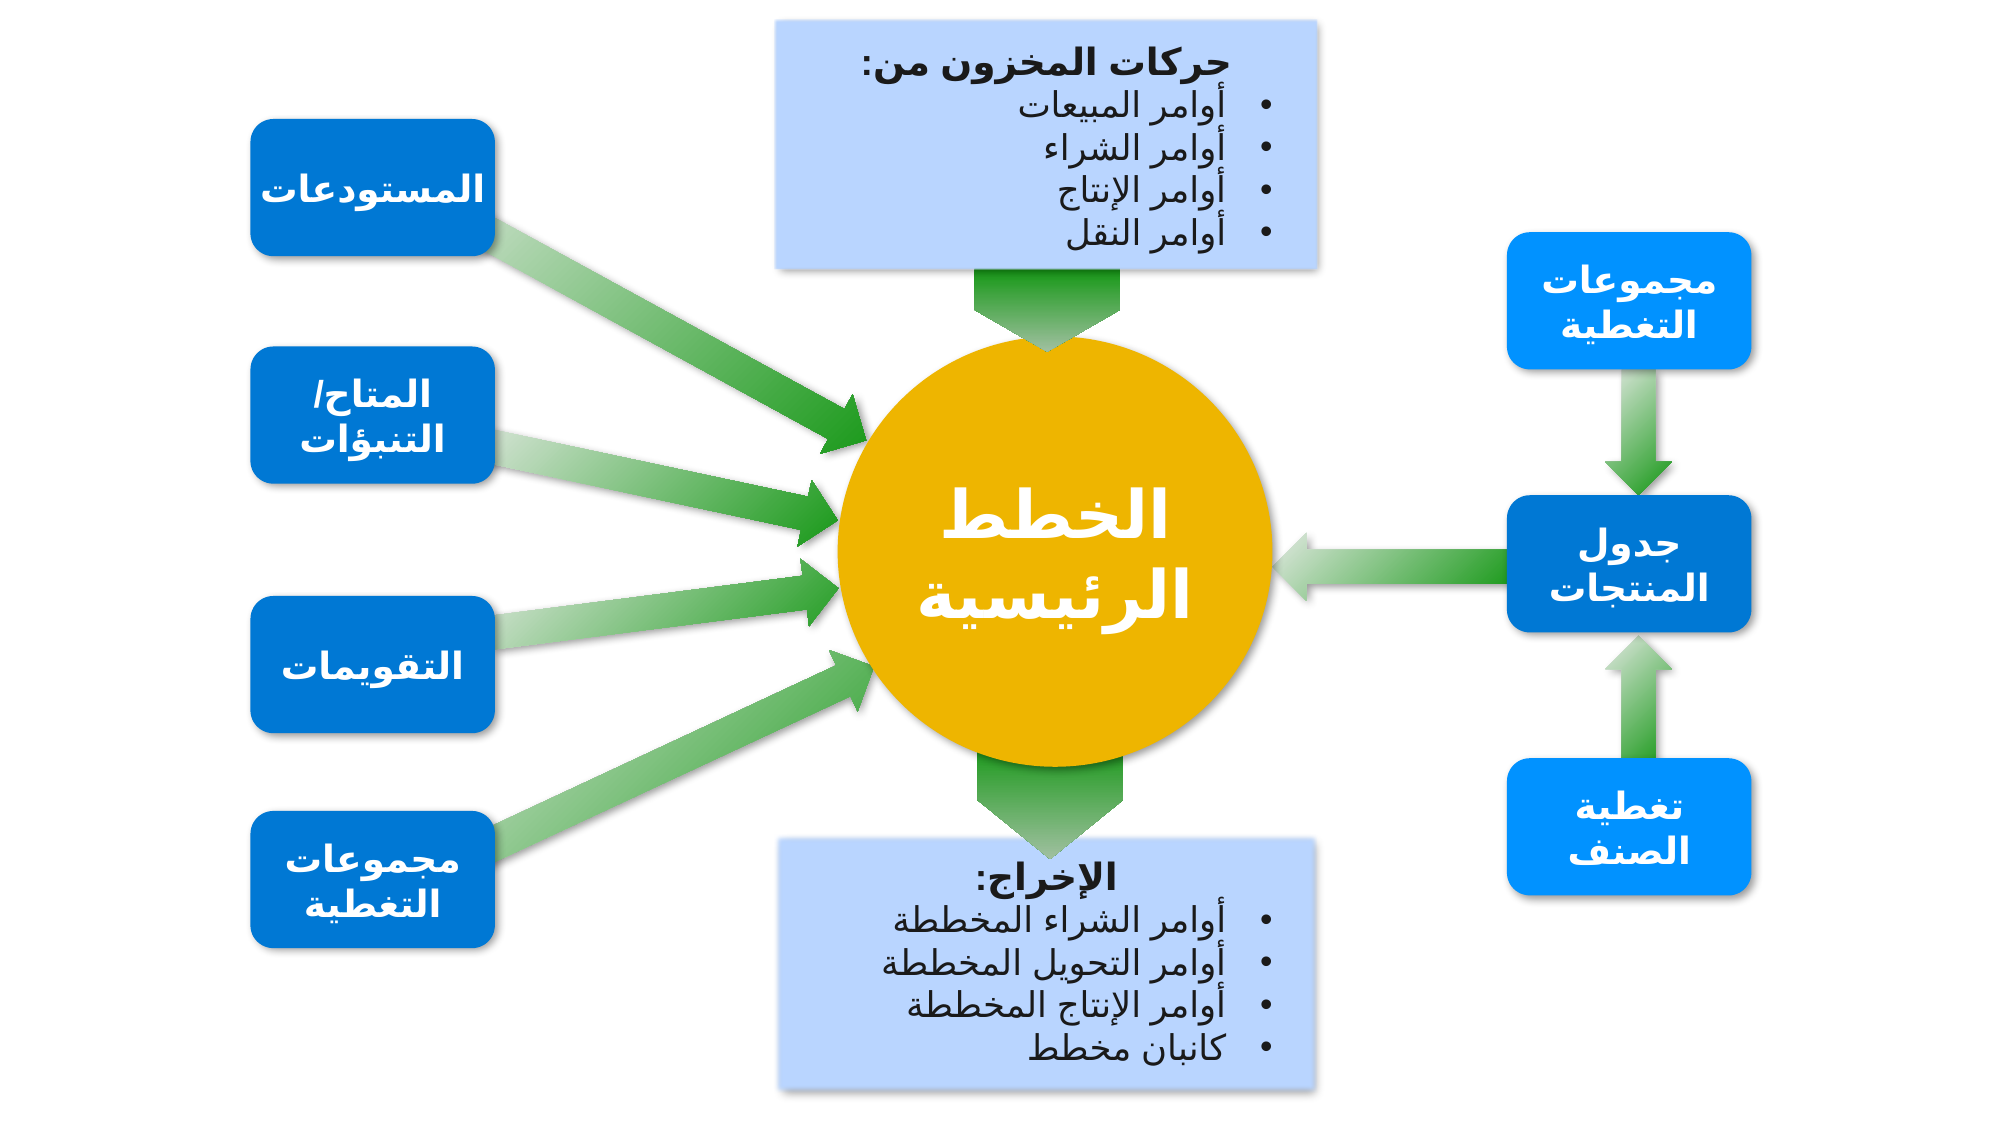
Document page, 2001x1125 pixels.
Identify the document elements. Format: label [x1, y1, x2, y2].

text_box [250, 19, 1752, 1093]
